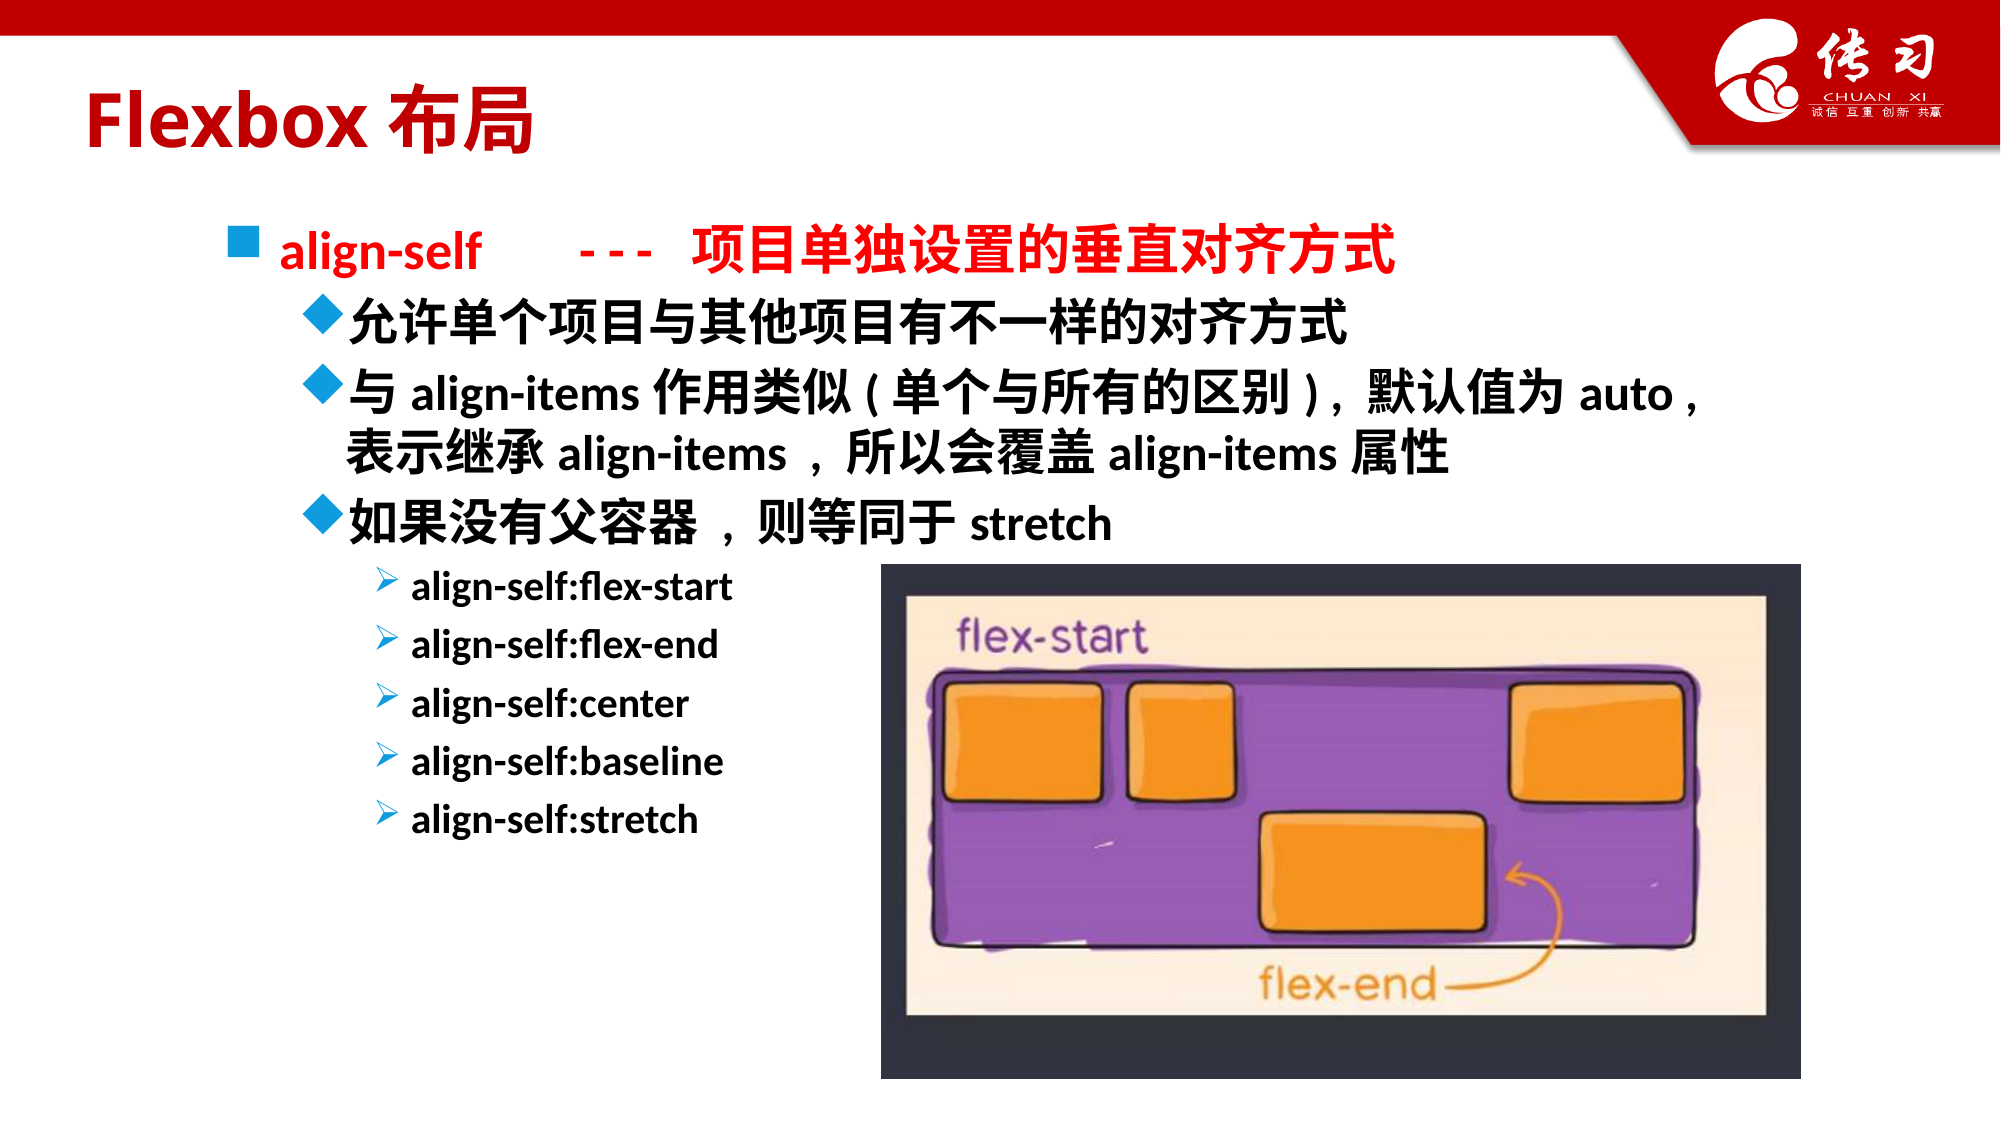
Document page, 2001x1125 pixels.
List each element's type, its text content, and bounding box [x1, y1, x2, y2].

title Flexbox布局 [68, 75, 570, 161]
picture [881, 564, 1801, 1079]
picture [1601, 23, 2001, 160]
text_box align-self - - - 项目单独设置的垂直对齐方式 允许单个项目与其他项目有不一样的对齐方式 与align-items作用类似(单个与所有的区别) , 默认值为auto , 表示继承align-items , 所以会覆盖align-items属性 如果没有父容器 , 则等同于stretch align-self:flex-start align-self:flex-end align-self:center align-self:baseline align-self:stretch [208, 208, 1779, 792]
